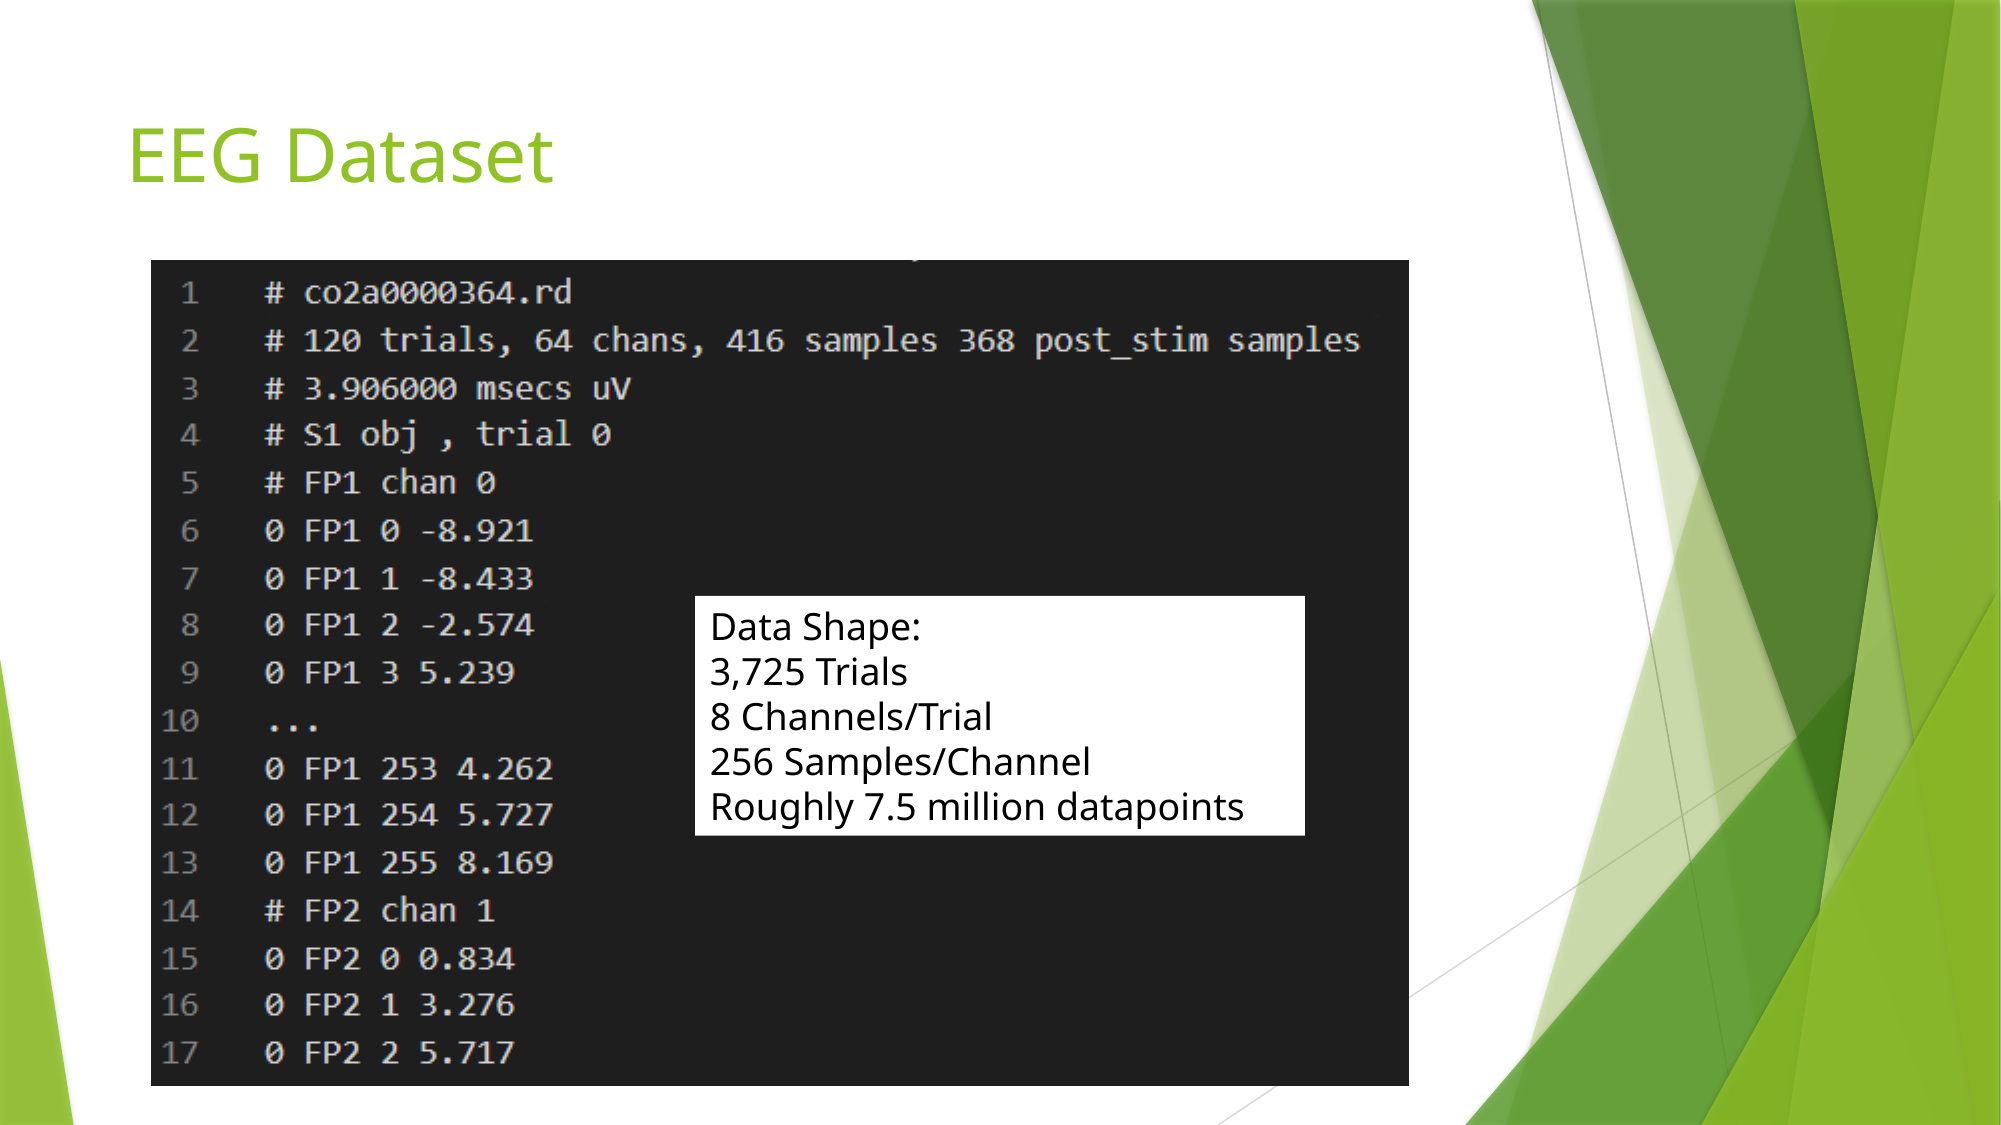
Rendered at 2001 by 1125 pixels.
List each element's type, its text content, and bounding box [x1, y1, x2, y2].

picture [151, 259, 1409, 1086]
title EEG Dataset [111, 99, 1522, 317]
